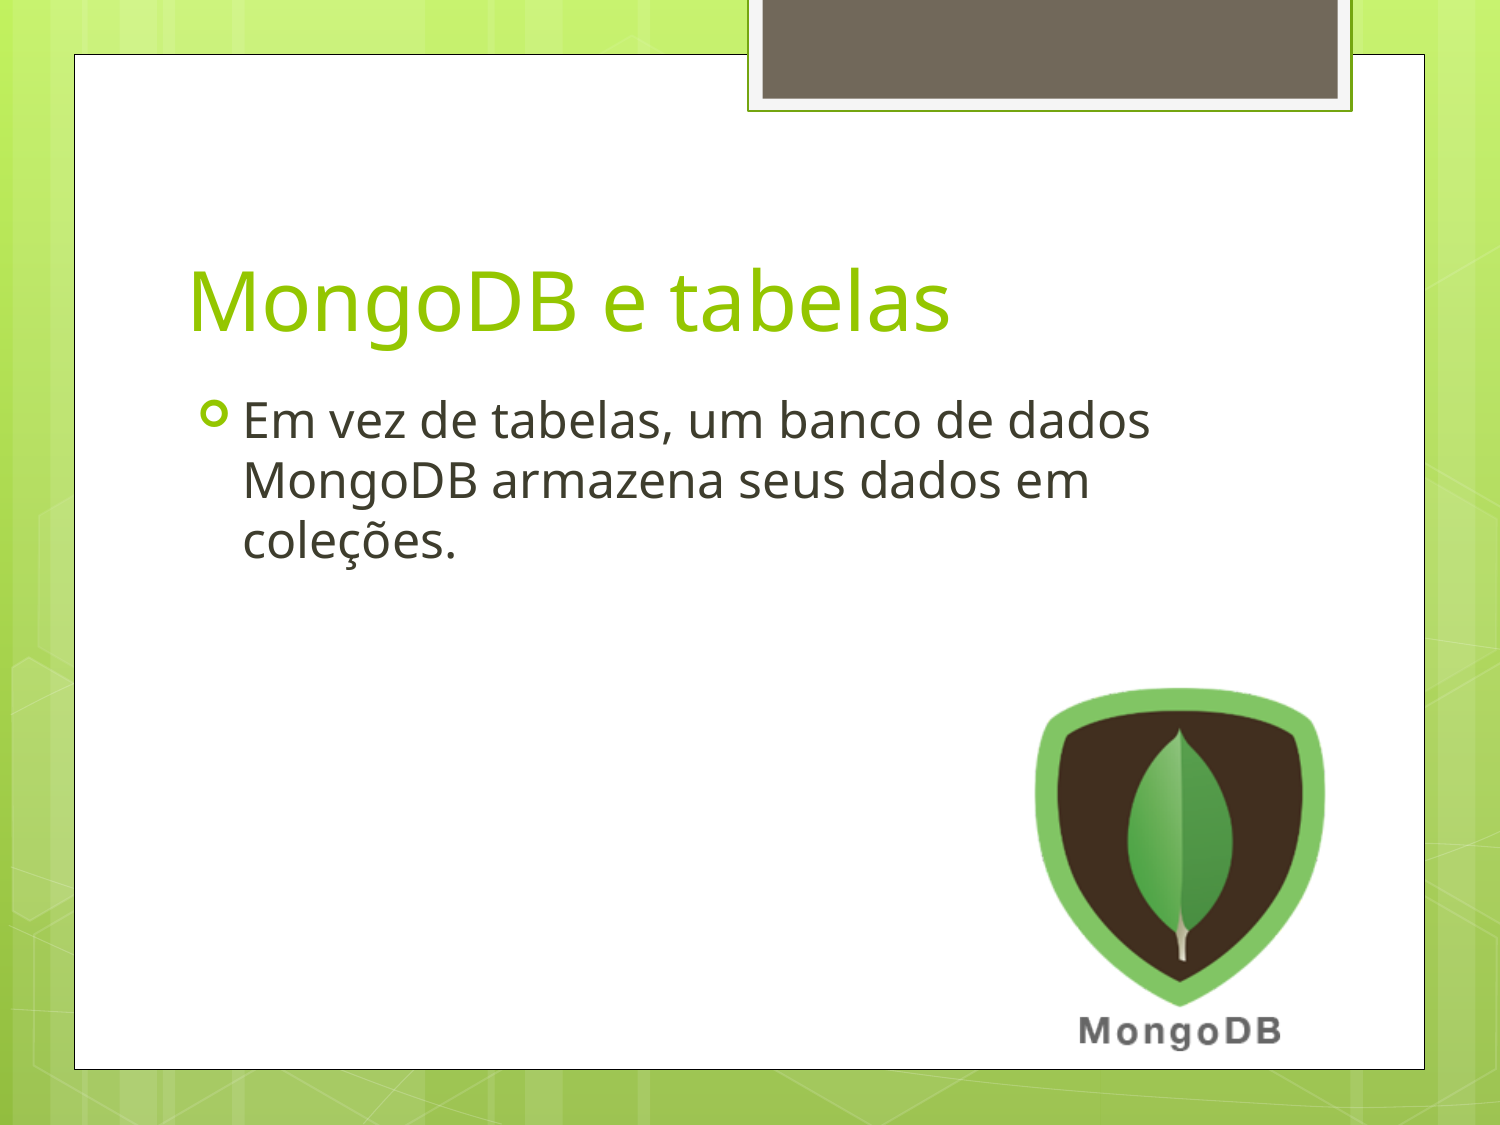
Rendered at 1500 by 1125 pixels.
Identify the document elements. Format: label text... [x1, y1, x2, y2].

list Em vez de tabelas, um banco de dados MongoDB armazena seus dados em coleções. [171, 381, 1283, 957]
title MongoDB e tabelas [171, 168, 1324, 357]
picture [950, 680, 1420, 1072]
